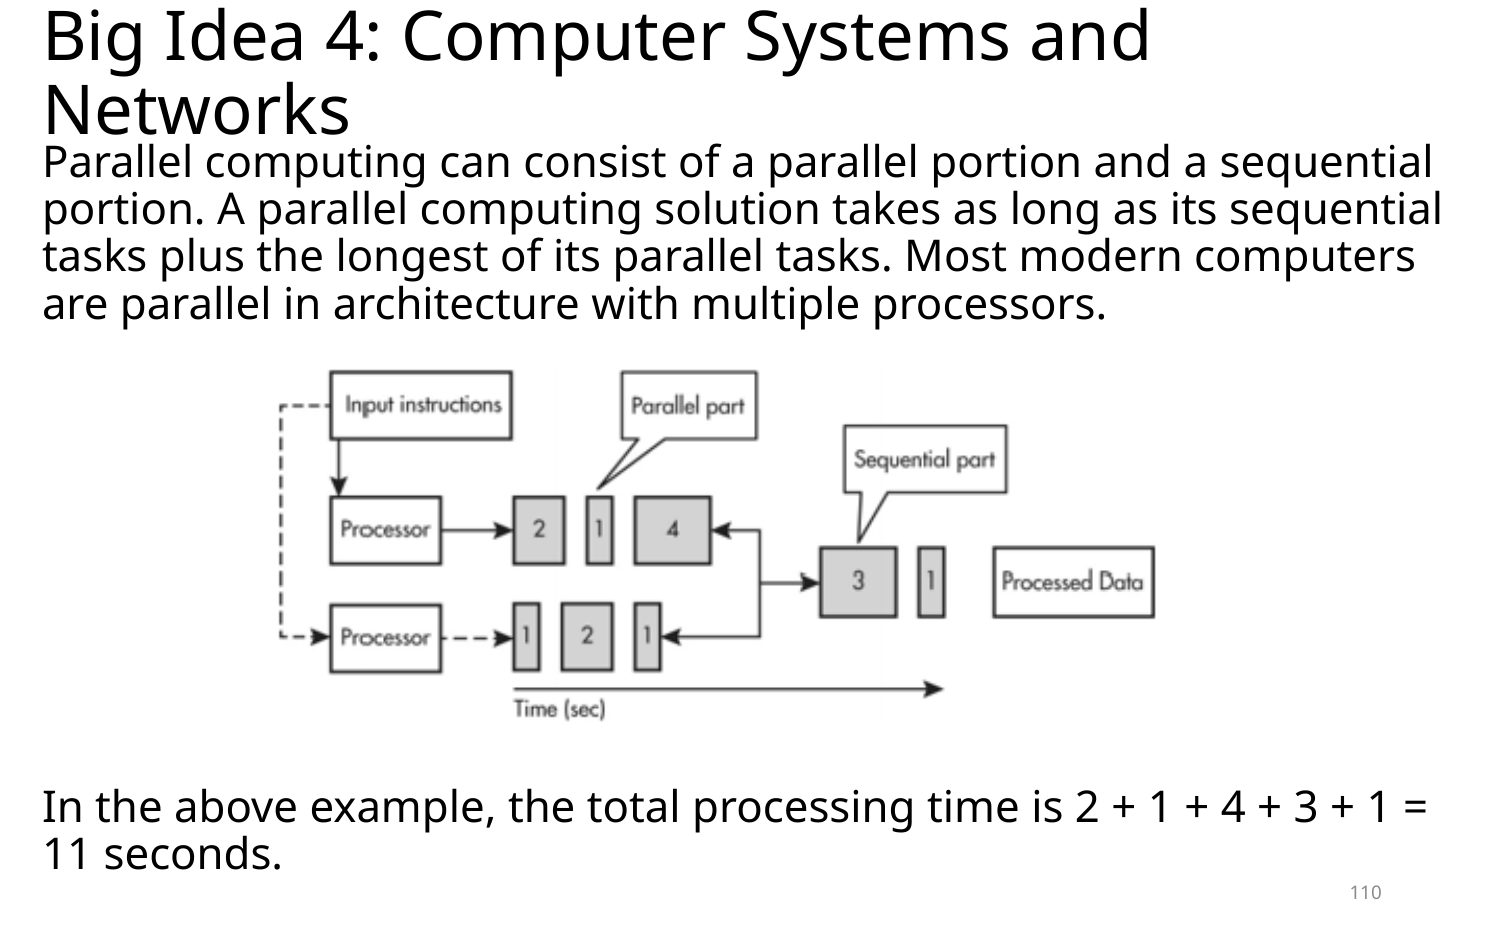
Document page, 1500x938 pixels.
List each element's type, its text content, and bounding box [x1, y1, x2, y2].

slide_number 110 [1059, 868, 1397, 919]
picture [211, 331, 1289, 755]
list ﻿Parallel computing can consist of a parallel portion and a sequential portion. A parallel computing solution takes as long as its sequential tasks plus the longest of its parallel tasks. Most modern computers are parallel in architecture with multiple processors. ﻿In the above example, the total processing time is 2 + 1 + 4 + 3 + 1 = 11 seconds. [26, 132, 1473, 919]
title Big Idea 4: Computer Systems and Networks [26, 18, 1321, 132]
